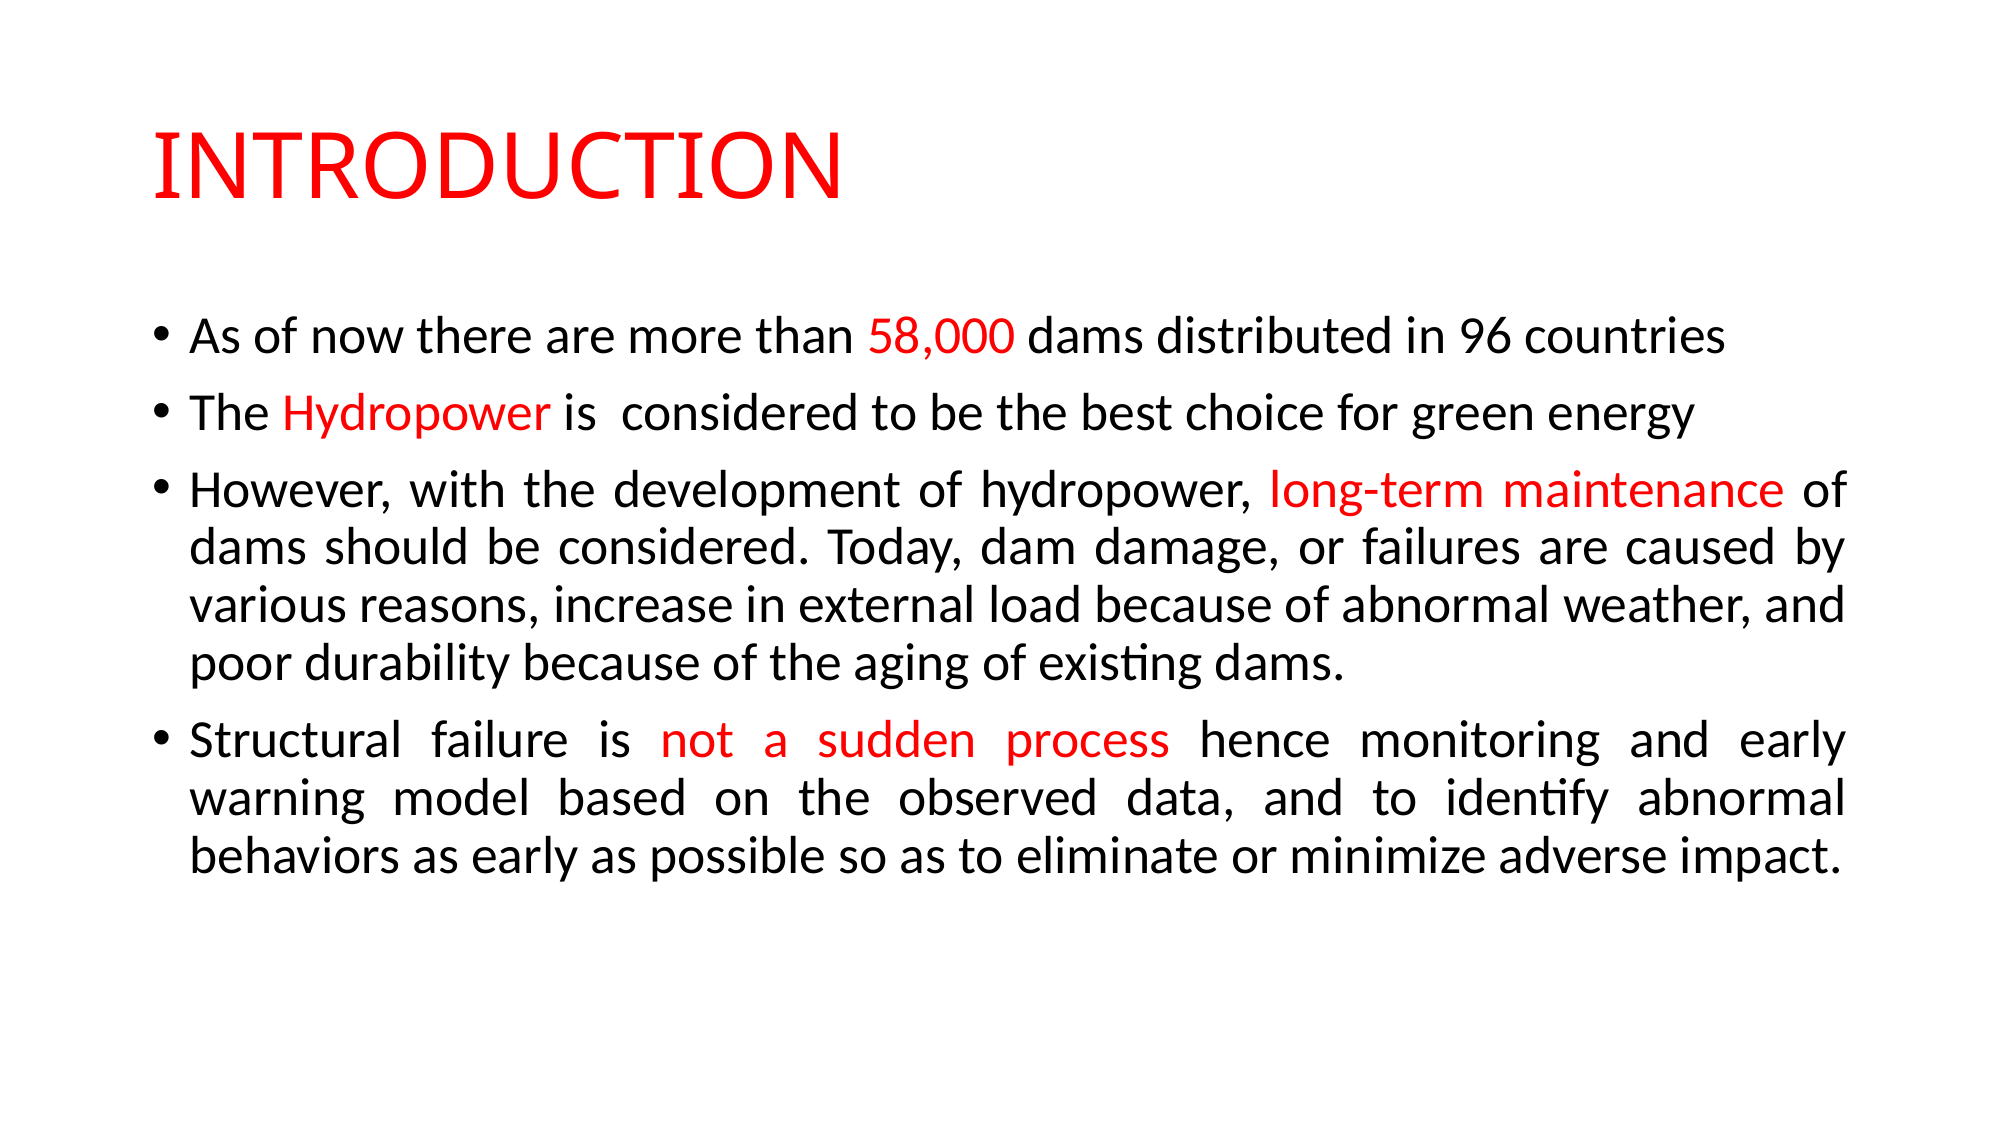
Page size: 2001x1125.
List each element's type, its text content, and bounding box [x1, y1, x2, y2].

list As of now there are more than 58,000 dams distributed in 96 countries The Hydropower is considered to be the best choice for green energy However, with the development of hydropower, long-term maintenance of dams should be considered. Today, dam damage, or failures are caused by various reasons, increase in external load because of abnormal weather, and poor durability because of the aging of existing dams. Structural failure is not a sudden process hence monitoring and early warning model based on the observed data, and to identify abnormal behaviors as early as possible so as to eliminate or minimize adverse impact. [137, 299, 1863, 1014]
title INTRODUCTION [137, 59, 1863, 278]
